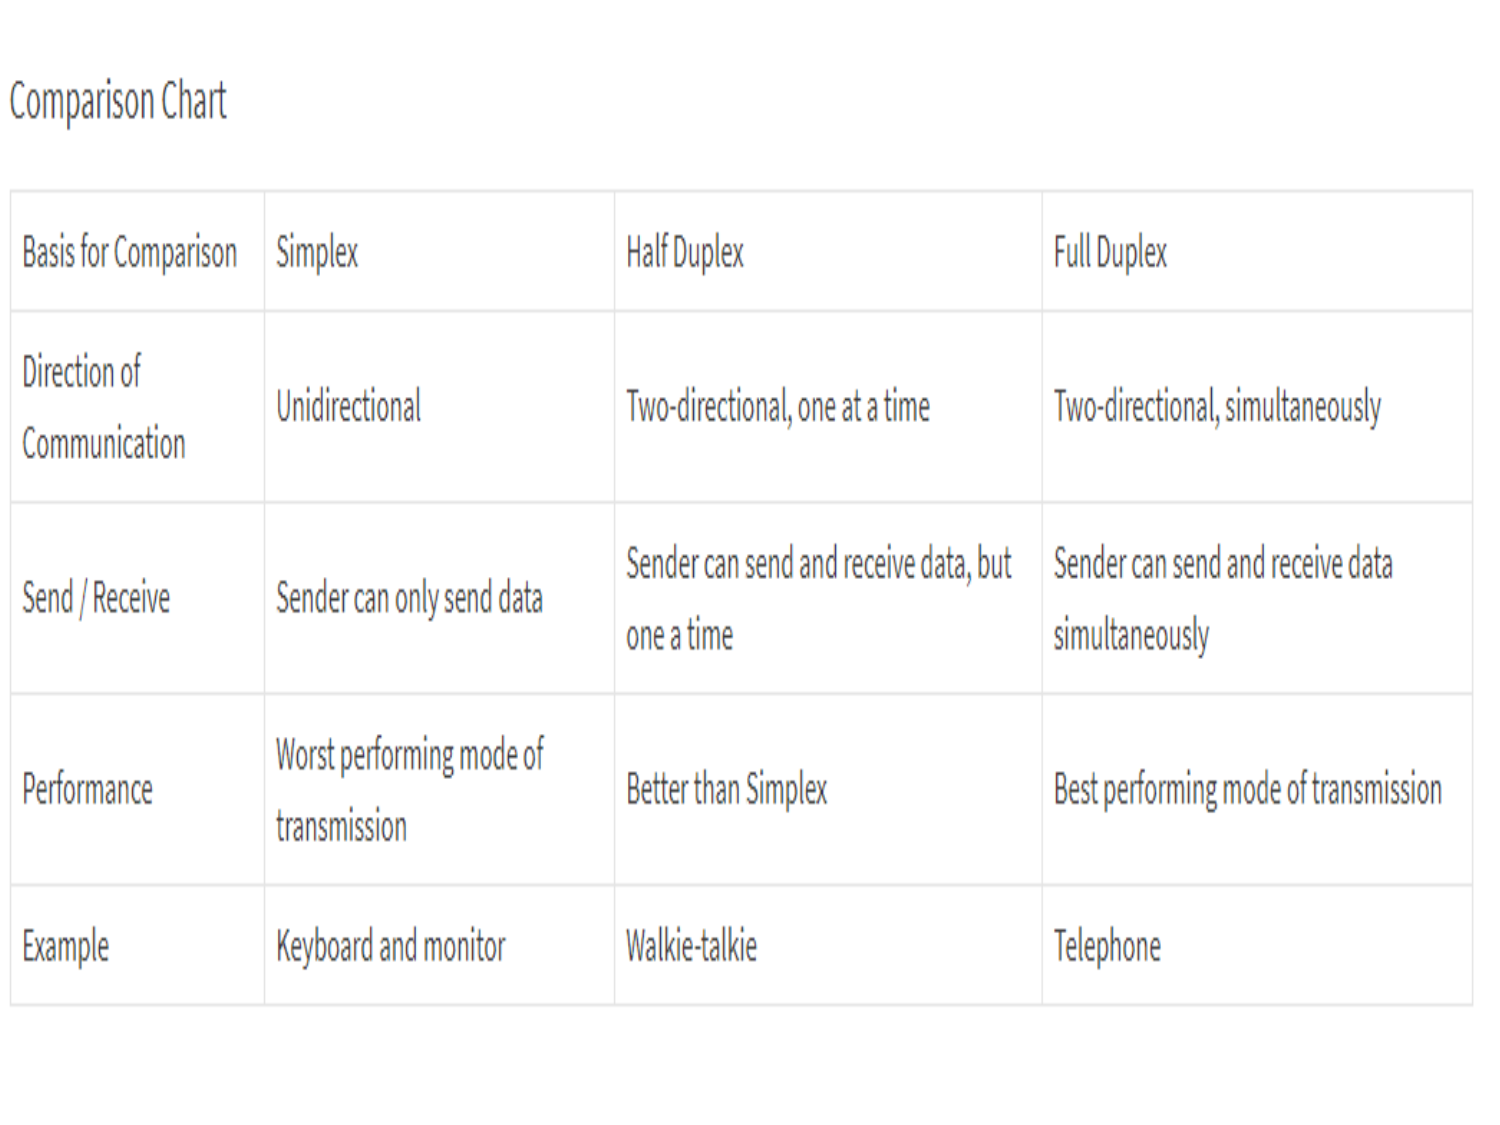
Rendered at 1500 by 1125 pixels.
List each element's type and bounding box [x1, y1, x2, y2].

picture [0, 62, 1476, 1013]
